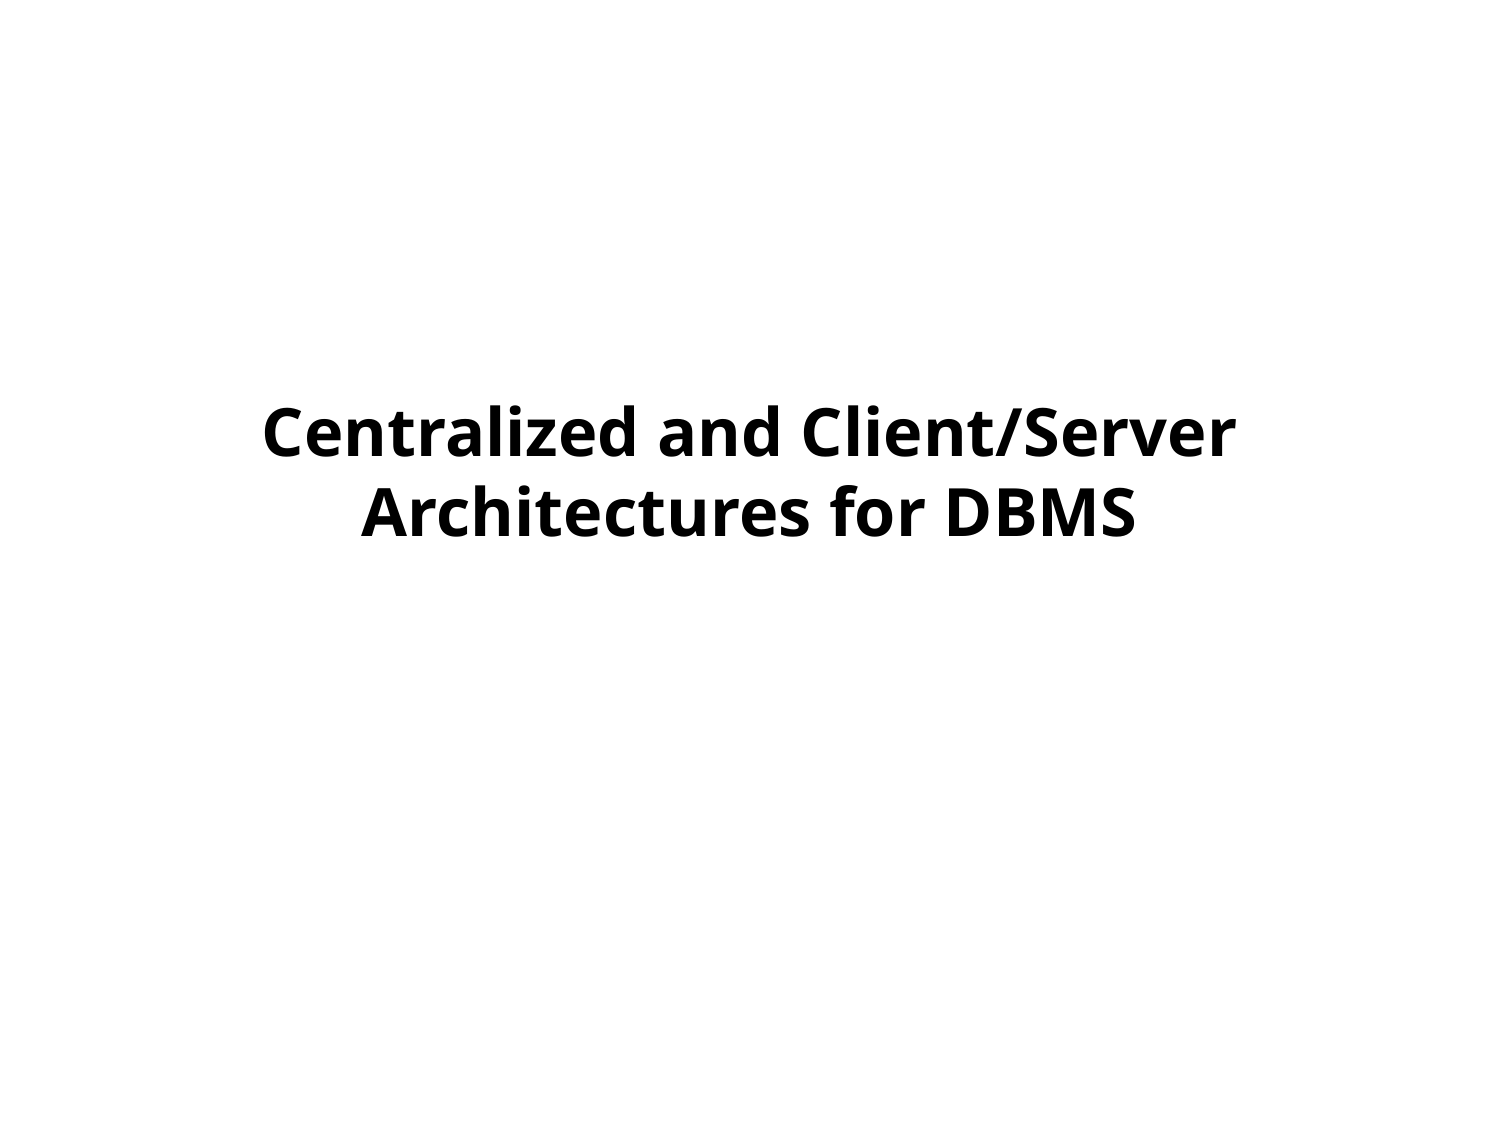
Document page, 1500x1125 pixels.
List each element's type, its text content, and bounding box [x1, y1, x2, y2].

title Centralized and Client/Server Architectures for DBMS [112, 349, 1388, 591]
